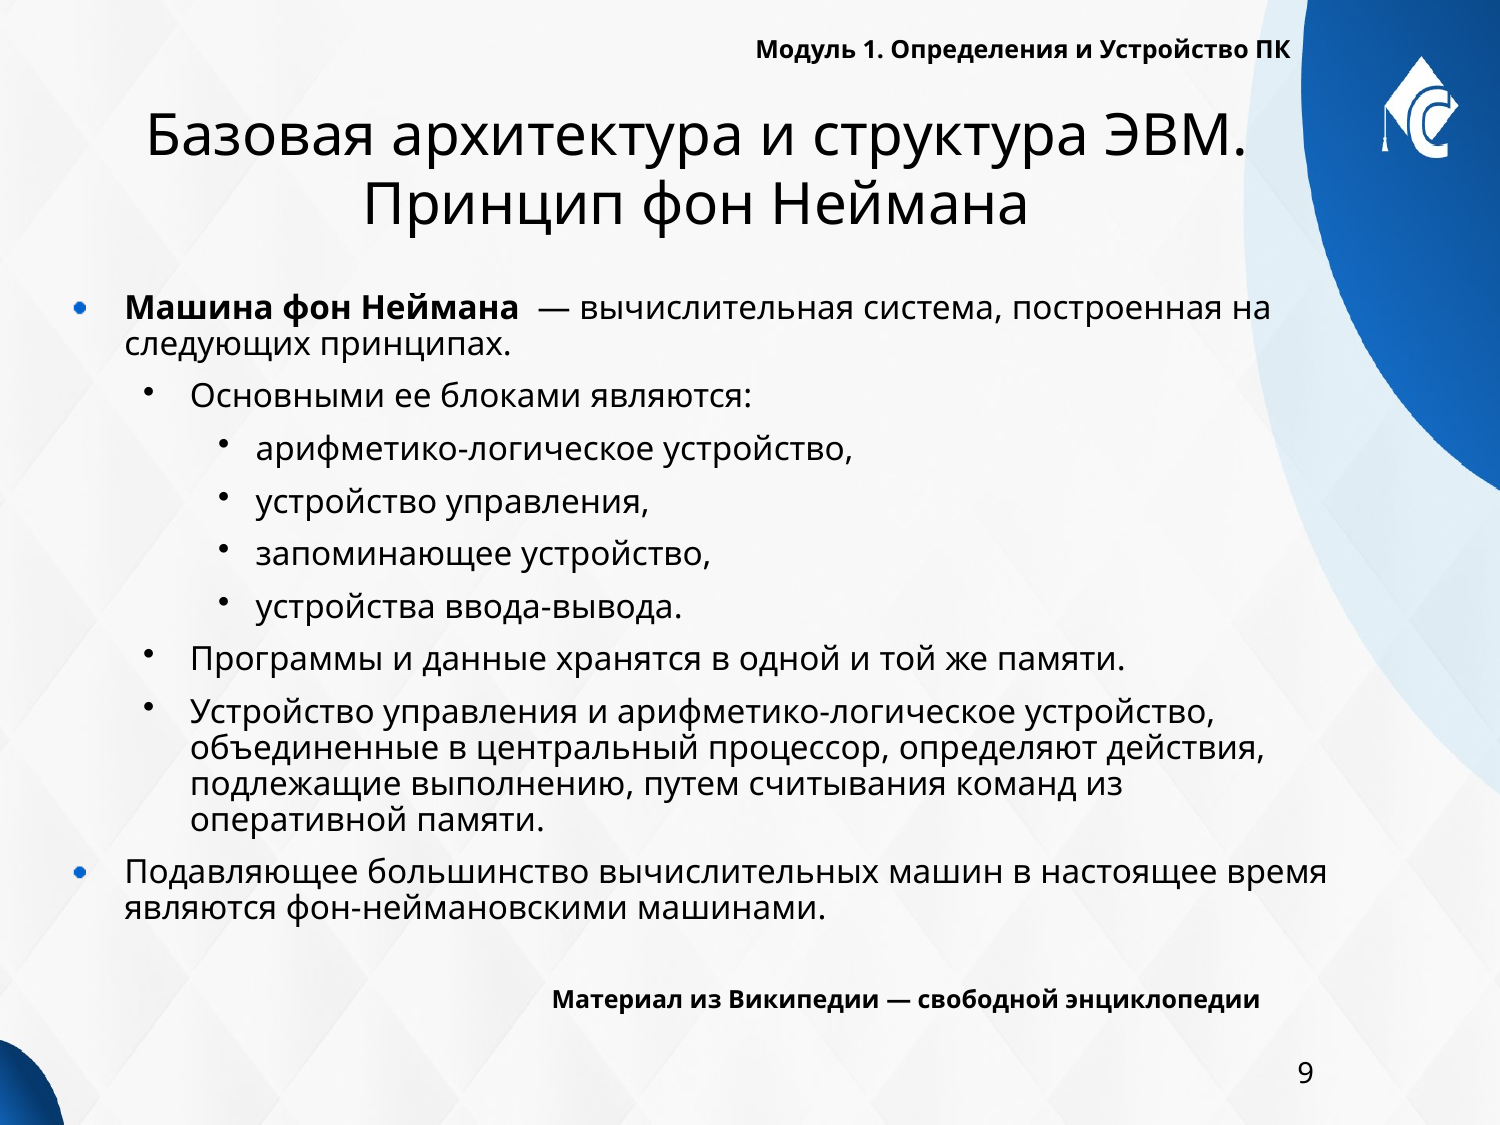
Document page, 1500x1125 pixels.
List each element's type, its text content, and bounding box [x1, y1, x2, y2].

list Машина фон Неймана — вычислительная система, построенная на следующих принципах. Основными ее блоками являются: арифметико-логическое устройство, устройство управления, запоминающее устройство, устройства ввода-вывода. Программы и данные хранятся в одной и той же памяти. Устройство управления и арифметико-логическое устройство, объединенные в центральный процессор, определяют действия, подлежащие выполнению, путем считывания команд из оперативной памяти. Подавляющее большинство вычислительных машин в настоящее время являются фон-неймановскими машинами. [53, 283, 1347, 959]
text_box Модуль 1. Определения и Устройство ПК [740, 26, 1307, 72]
text_box Материал из Википедии — свободной энциклопедии [536, 975, 1277, 1021]
slide_number 9 [978, 1047, 1329, 1125]
title Базовая архитектура и структура ЭВМ. Принцип фон Неймана [46, 98, 1347, 235]
picture [0, 0, 1500, 1125]
